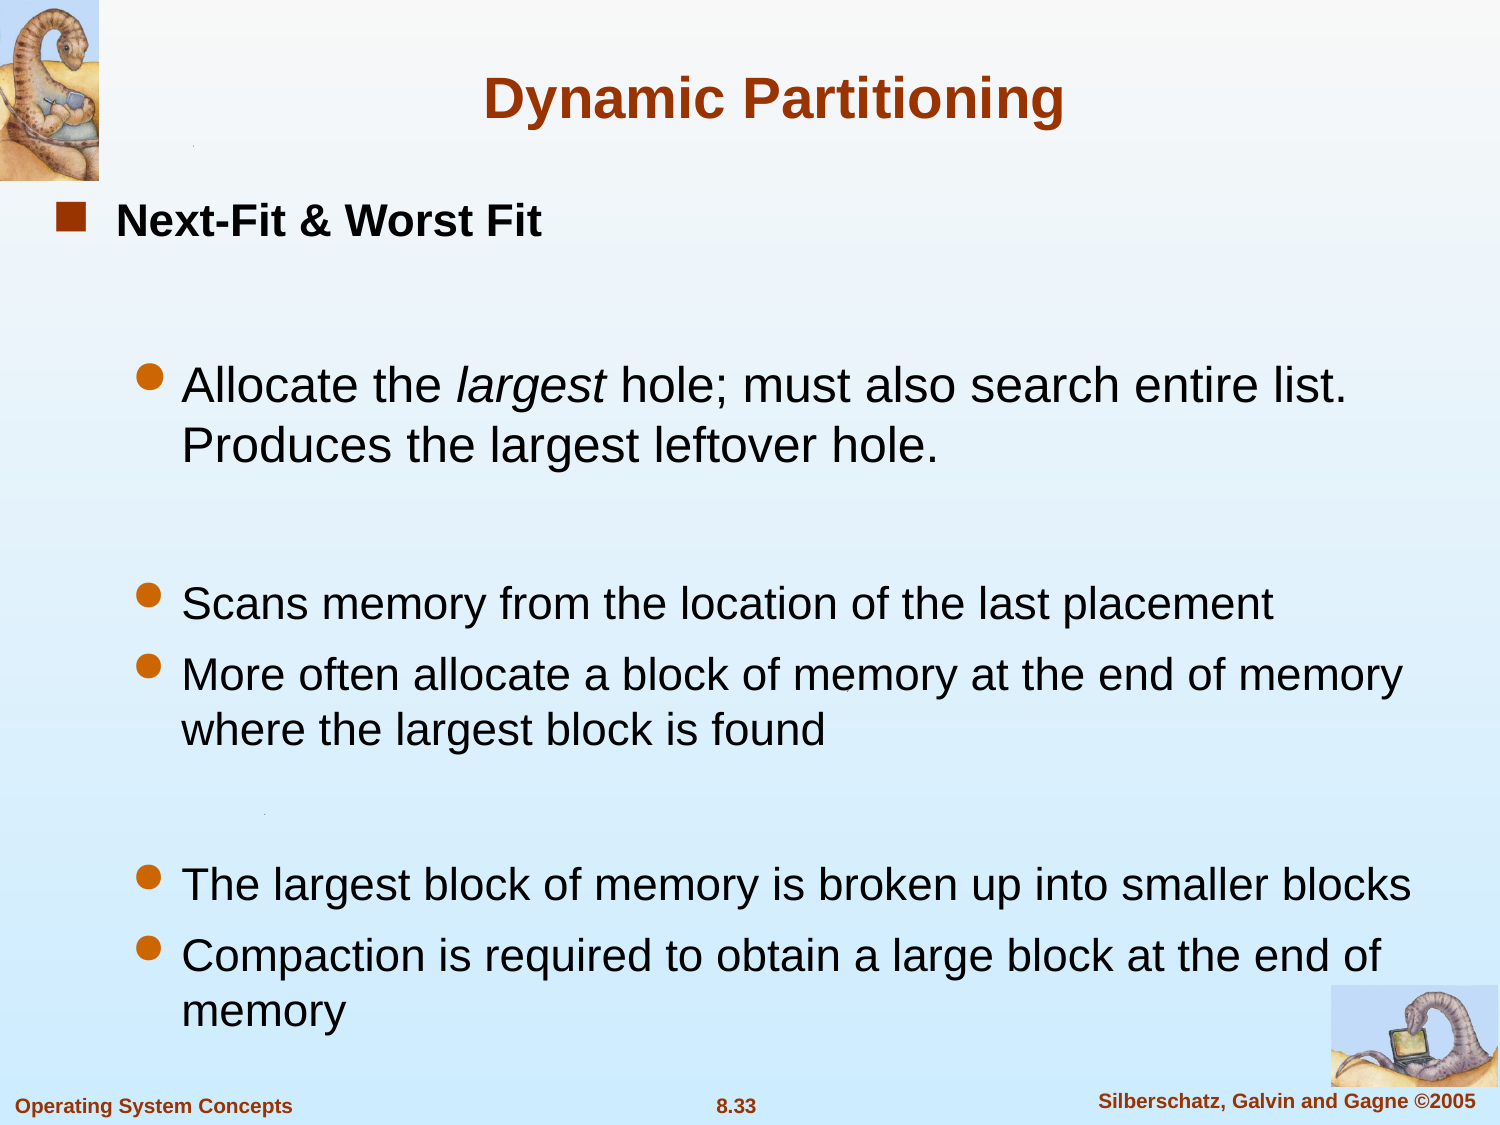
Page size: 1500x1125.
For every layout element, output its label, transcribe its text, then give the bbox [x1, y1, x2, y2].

list Next-Fit & Worst Fit Allocate the largest hole; must also search entire list. Produces the largest leftover hole. Scans memory from the location of the last placement More often allocate a block of memory at the end of memory where the largest block is found The largest block of memory is broken up into smaller blocks Compaction is required to obtain a large block at the end of memory [44, 183, 1456, 957]
picture [1331, 985, 1498, 1087]
picture [0, 0, 99, 181]
title Dynamic Partitioning [112, 37, 1438, 138]
